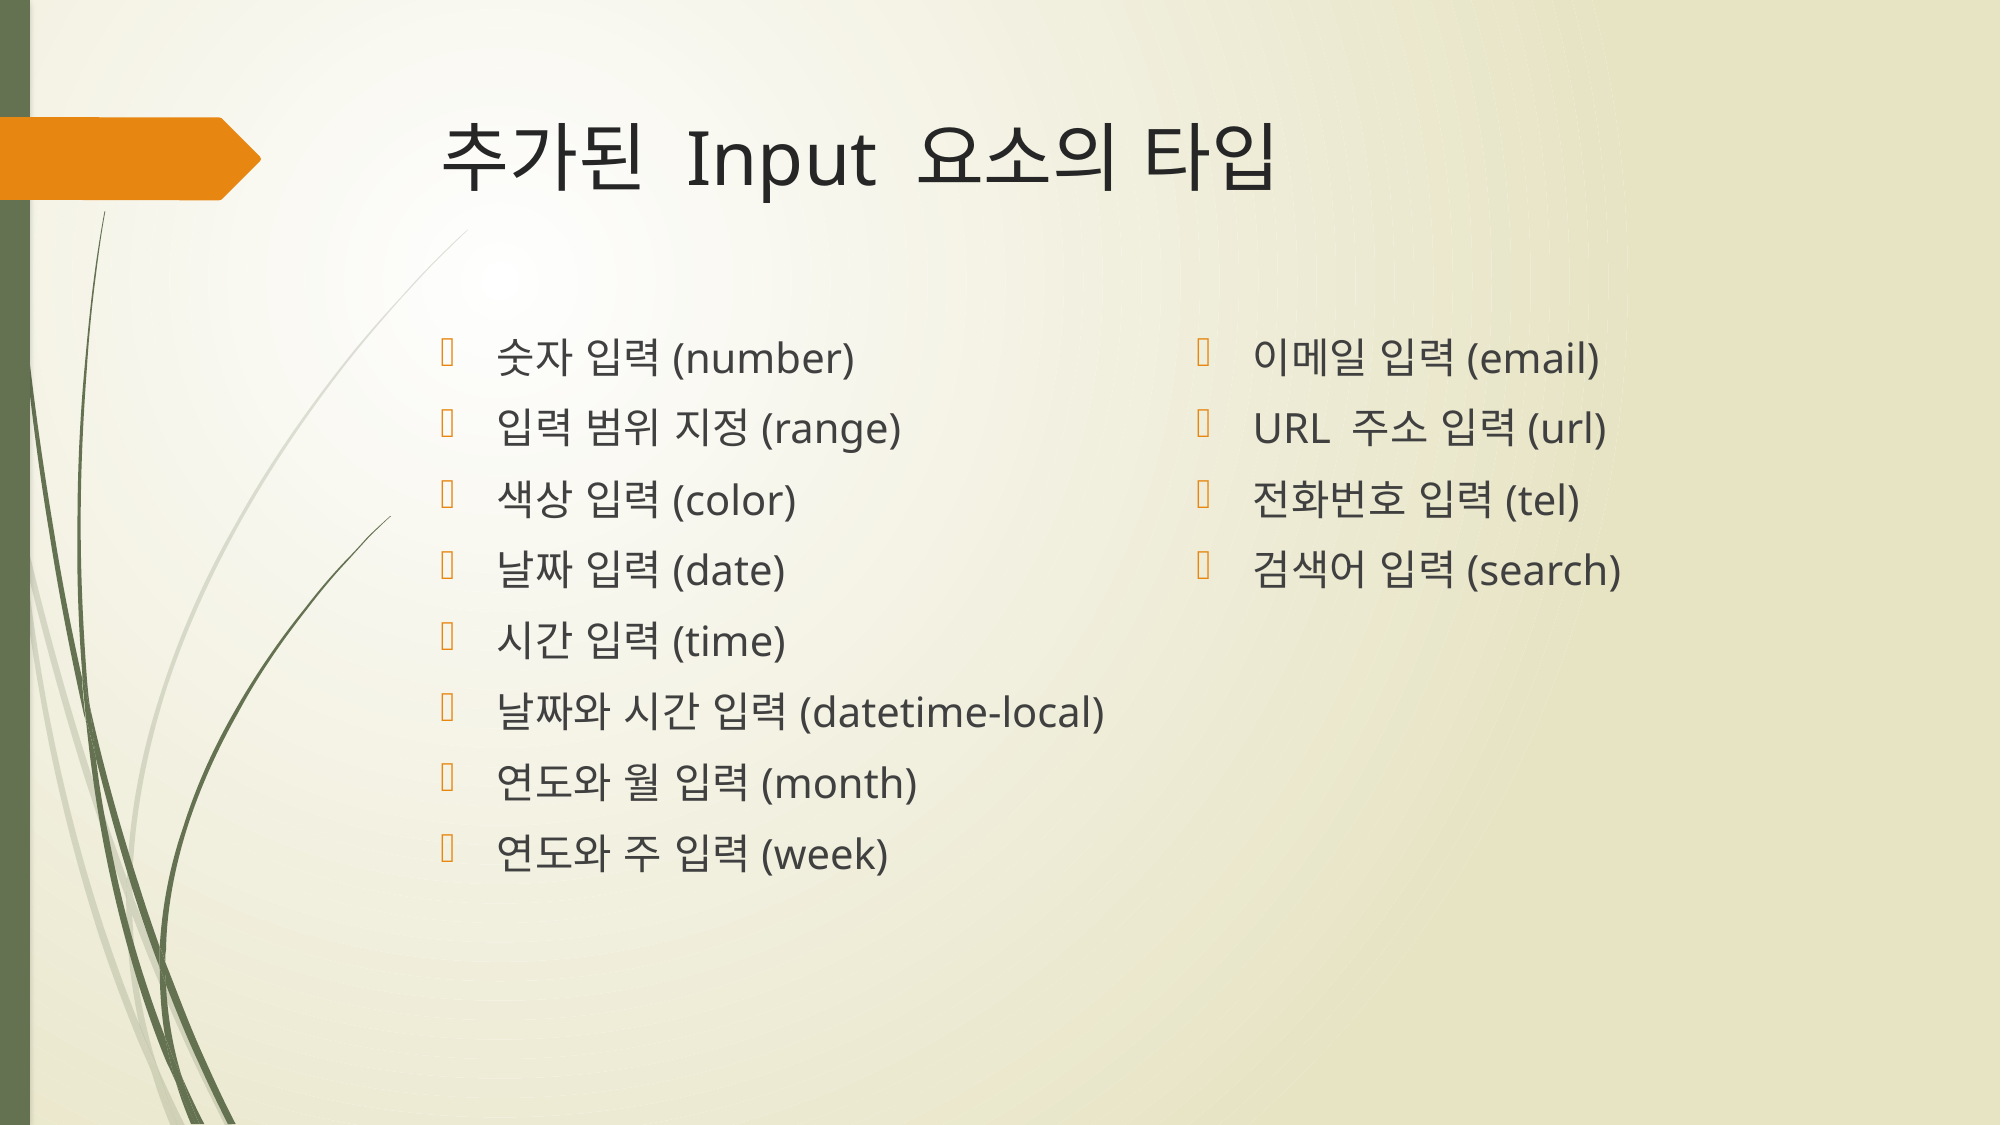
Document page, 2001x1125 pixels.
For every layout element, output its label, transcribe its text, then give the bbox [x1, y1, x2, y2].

text_box 이메일 입력(email) URL 주소 입력(url) 전화번호 입력(tel) 검색어 입력(search) [1181, 323, 1863, 1023]
list 숫자 입력(number) 입력 범위 지정(range) 색상 입력(color) 날짜 입력(date) 시간 입력(time) 날짜와 시간 입력(datetime-local) 연도와 월 입력(month) 연도와 주 입력(week) [425, 323, 1181, 932]
title 추가된 Input 요소의 타입 [425, 102, 1888, 313]
